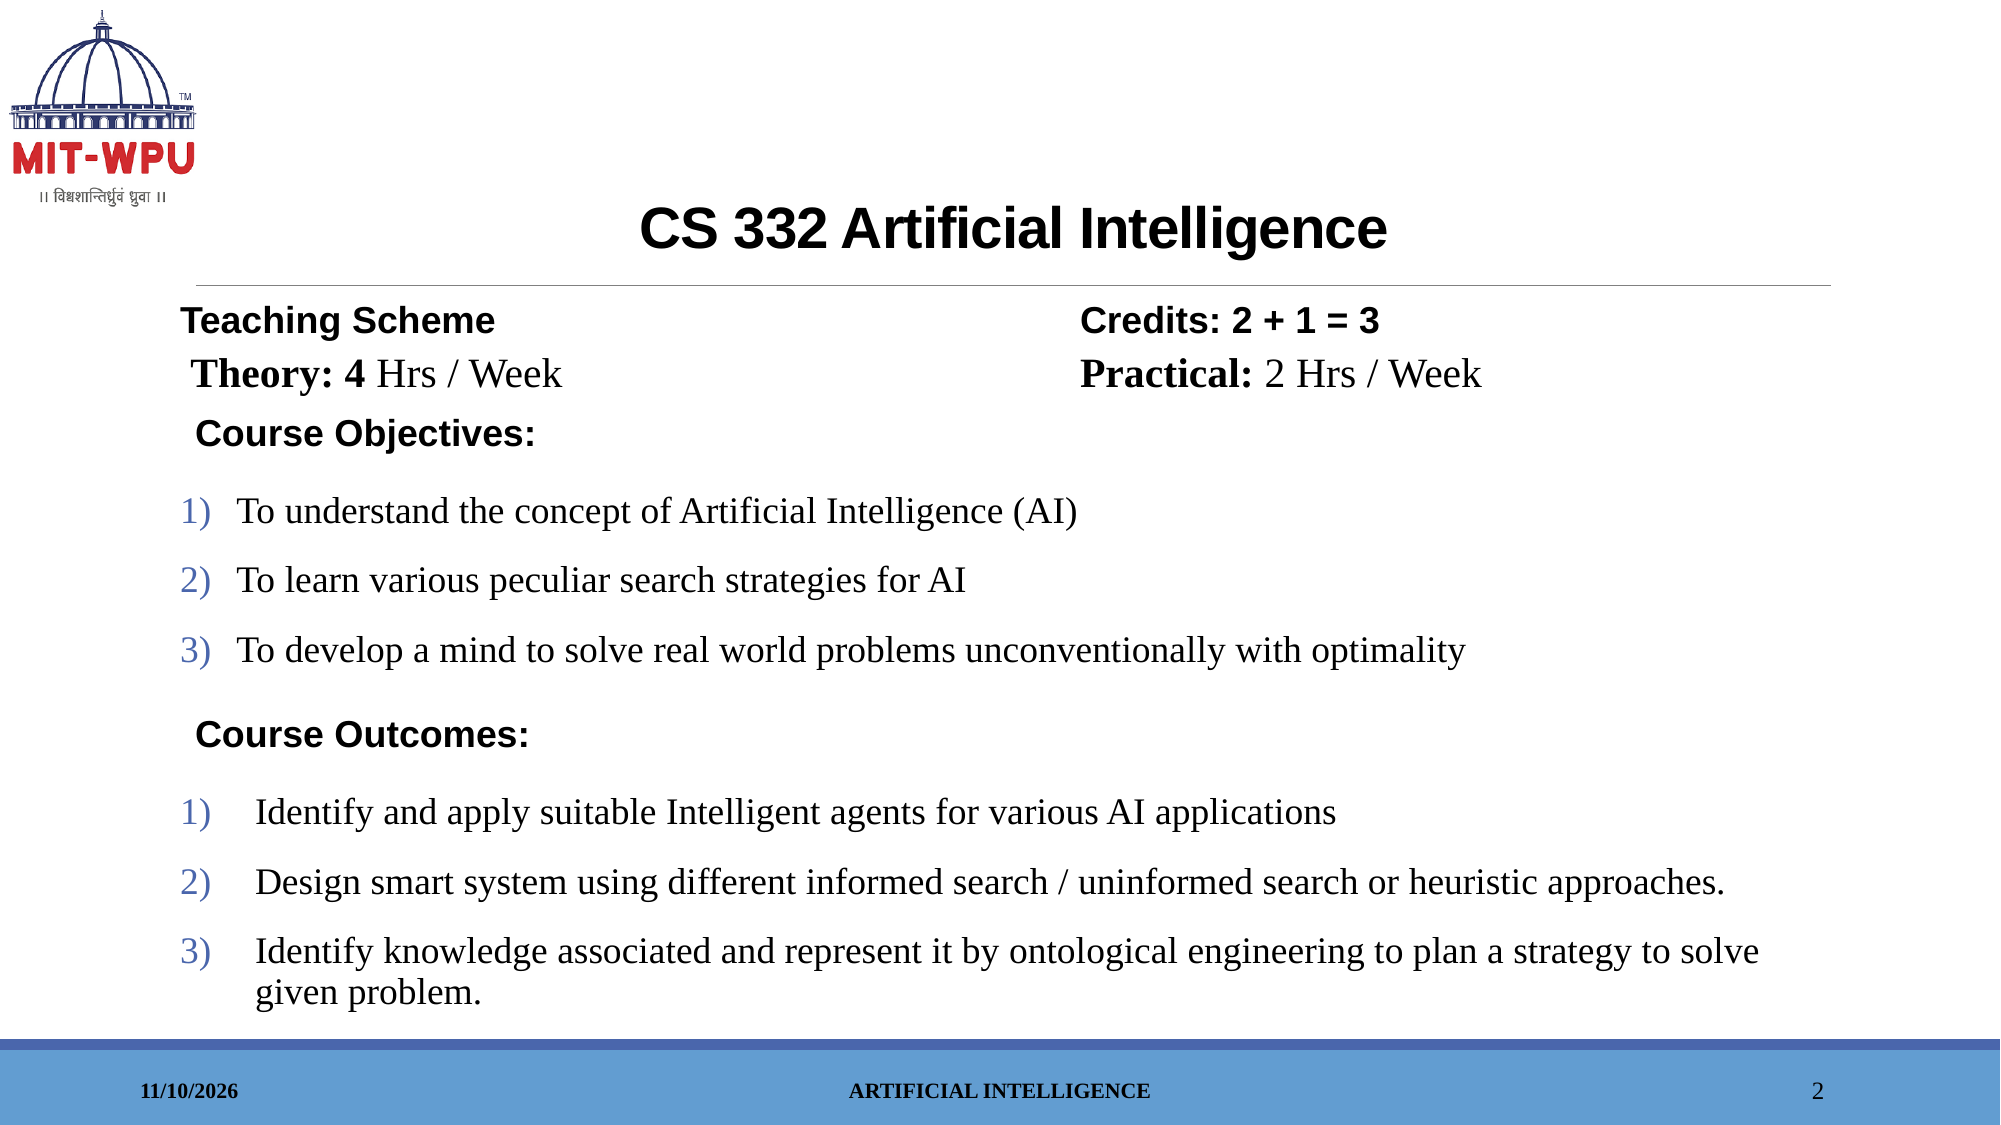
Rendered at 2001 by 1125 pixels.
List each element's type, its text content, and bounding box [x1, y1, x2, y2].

picture [8, 9, 218, 208]
footer Artificial Intelligence [604, 1059, 1396, 1120]
slide_number 2 [1624, 1059, 1840, 1120]
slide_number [125, 1059, 575, 1120]
title CS 332 Artificial Intelligence [180, 184, 1849, 268]
list Teaching Scheme Credits: 2 + 1 = 3 Theory: 4 Hrs / Week Practical: 2 Hrs / Week Course Objectives: To understand the concept of Artificial Intelligence (AI) To learn various peculiar search strategies for AI To develop a mind to solve real world problems unconventionally with optimality Course Outcomes: Identify and apply suitable Intelligent agents for various AI applications Design smart system using different informed search / uninformed search or heuristic approaches. Identify knowledge associated and represent it by ontological engineering to plan a strategy to solve given problem. [180, 279, 1830, 1041]
